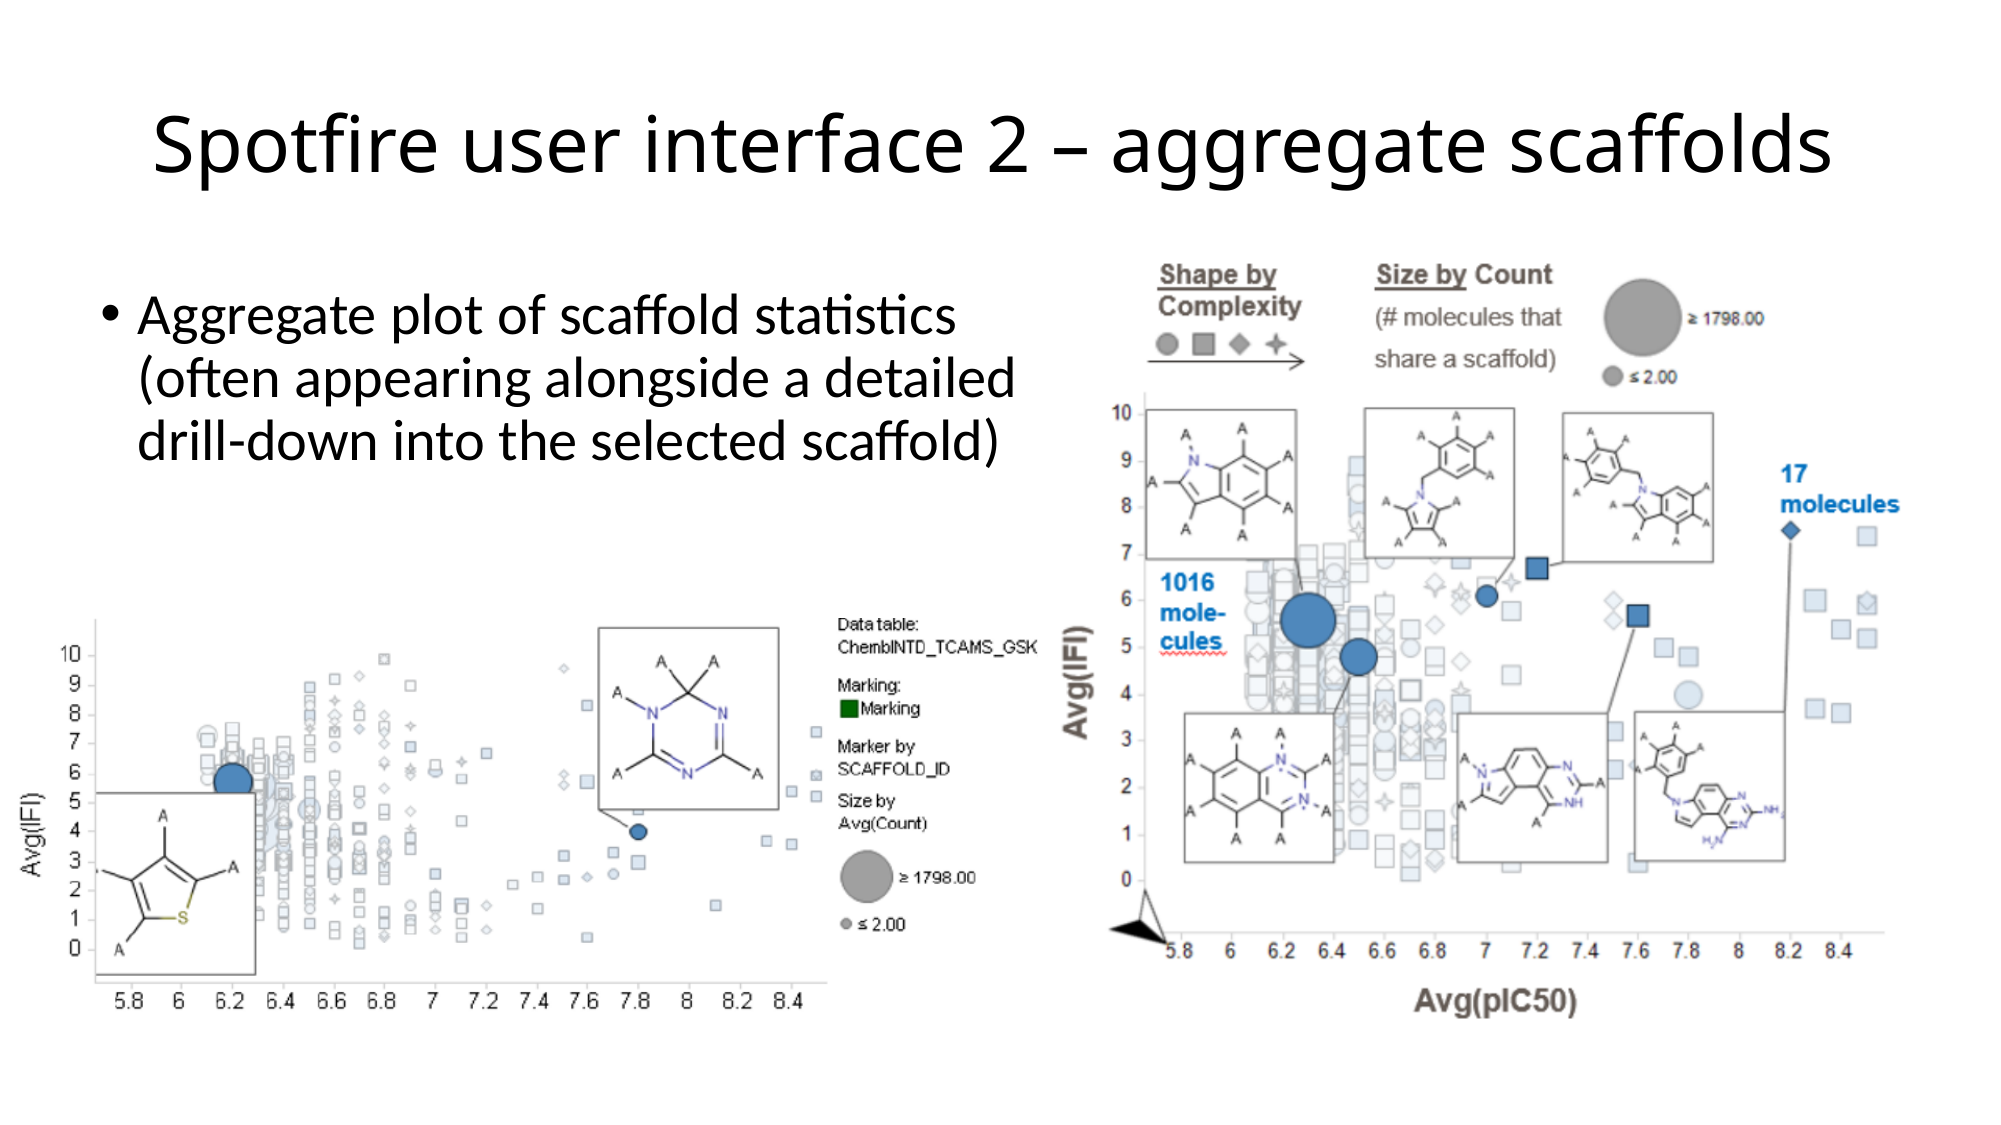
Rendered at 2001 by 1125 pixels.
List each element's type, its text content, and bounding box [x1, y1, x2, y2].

list Aggregate plot of scaffold statistics (often appearing alongside a detailed drill-down into the selected scaffold) [85, 277, 1038, 578]
title Spotfire user interface 2 – aggregate scaffolds [137, 59, 1888, 236]
picture [10, 261, 1905, 1021]
